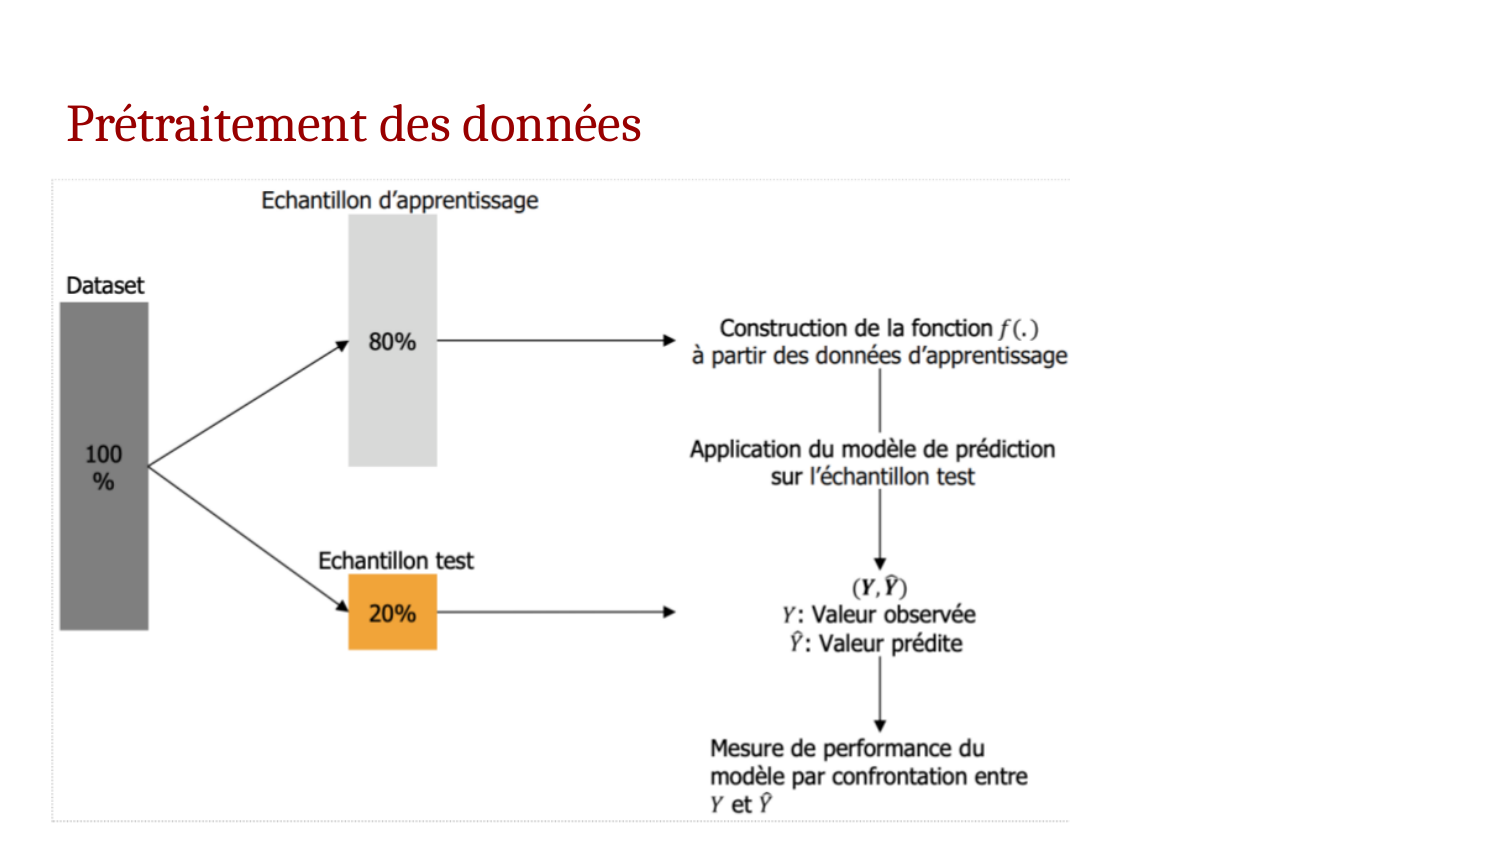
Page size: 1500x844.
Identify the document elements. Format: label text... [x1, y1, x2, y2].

title Prétraitement des données [51, 72, 1449, 167]
picture [50, 173, 1070, 823]
